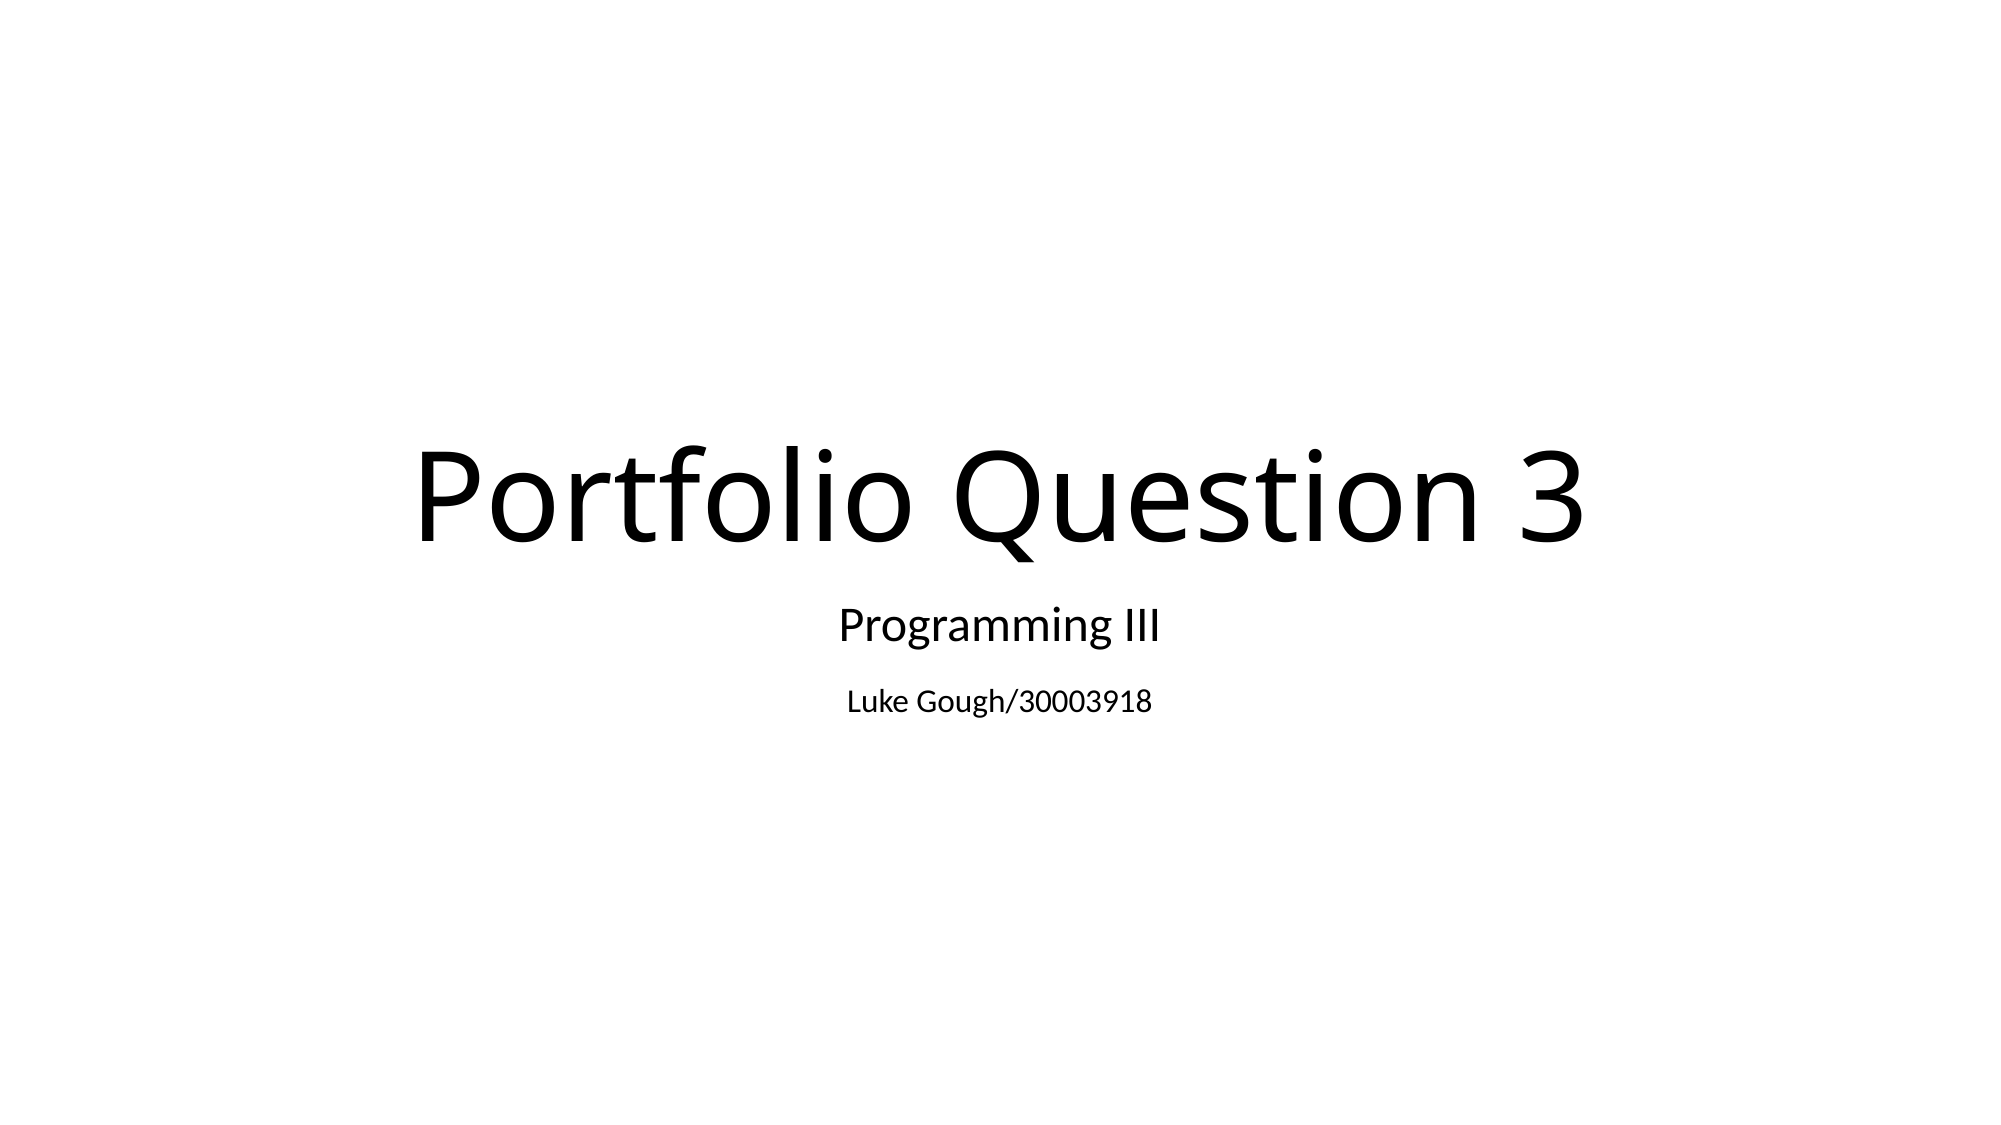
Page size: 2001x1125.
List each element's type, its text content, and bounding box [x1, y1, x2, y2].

title Portfolio Question 3 [249, 184, 1750, 576]
subtitle Programming III [249, 590, 1750, 673]
text_box Luke Gough/30003918 [832, 672, 1168, 727]
